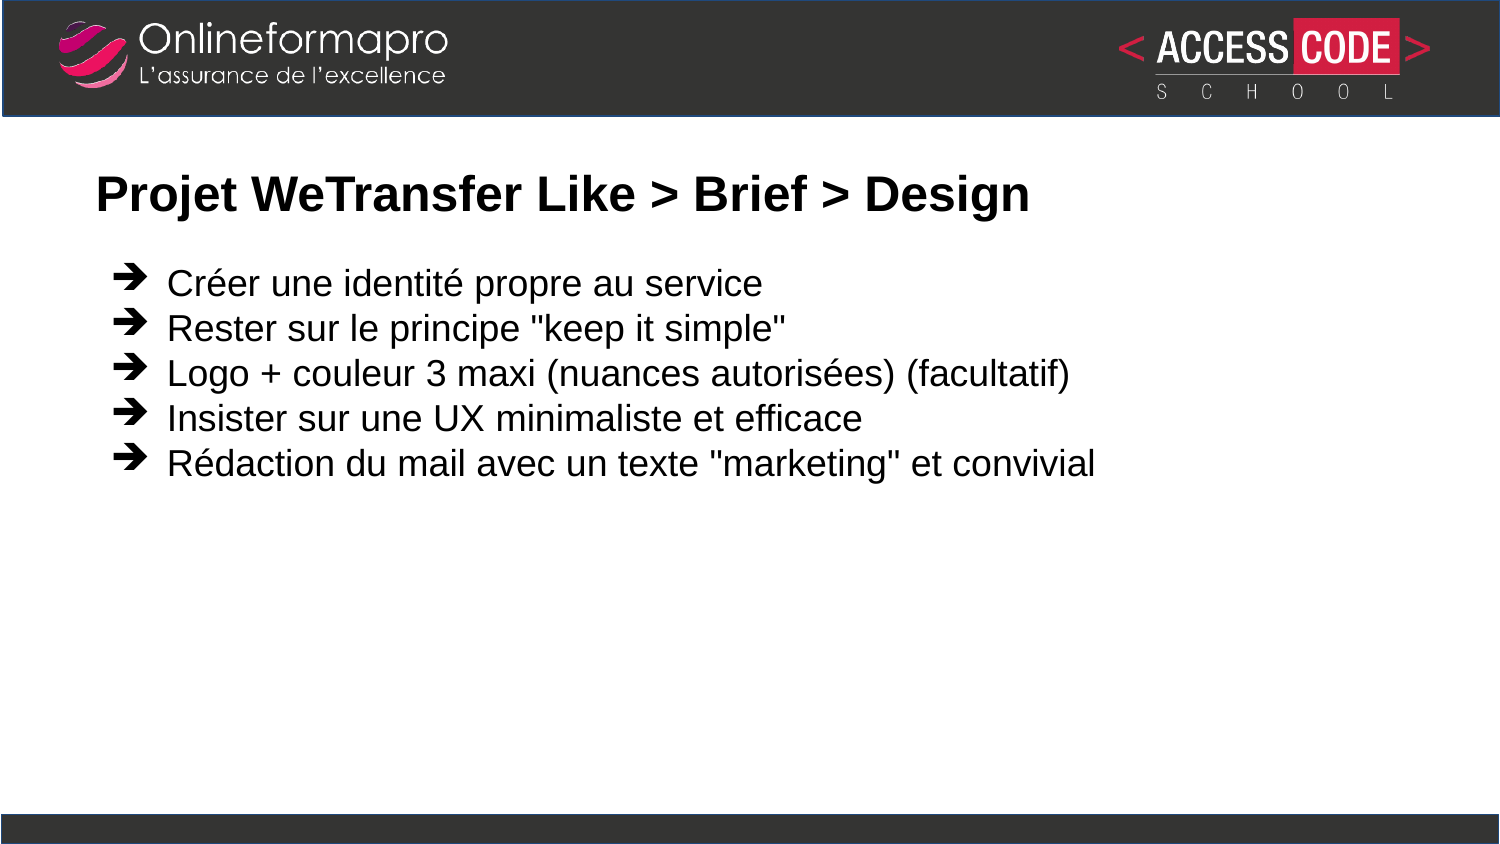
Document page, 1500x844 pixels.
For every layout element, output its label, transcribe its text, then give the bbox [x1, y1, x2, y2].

text_box Projet WeTransfer Like > Brief > Design [80, 146, 1320, 223]
picture [52, 12, 454, 93]
text_box [2, 0, 1500, 116]
picture [1119, 18, 1430, 99]
text_box Créer une identité propre au service Rester sur le principe "keep it simple" Logo + couleur 3 maxi (nuances autorisées) (facultatif) Insister sur une UX minimaliste et efficace Rédaction du mail avec un texte "marketing" et convivial [77, 244, 1386, 743]
text_box [1, 814, 1499, 844]
